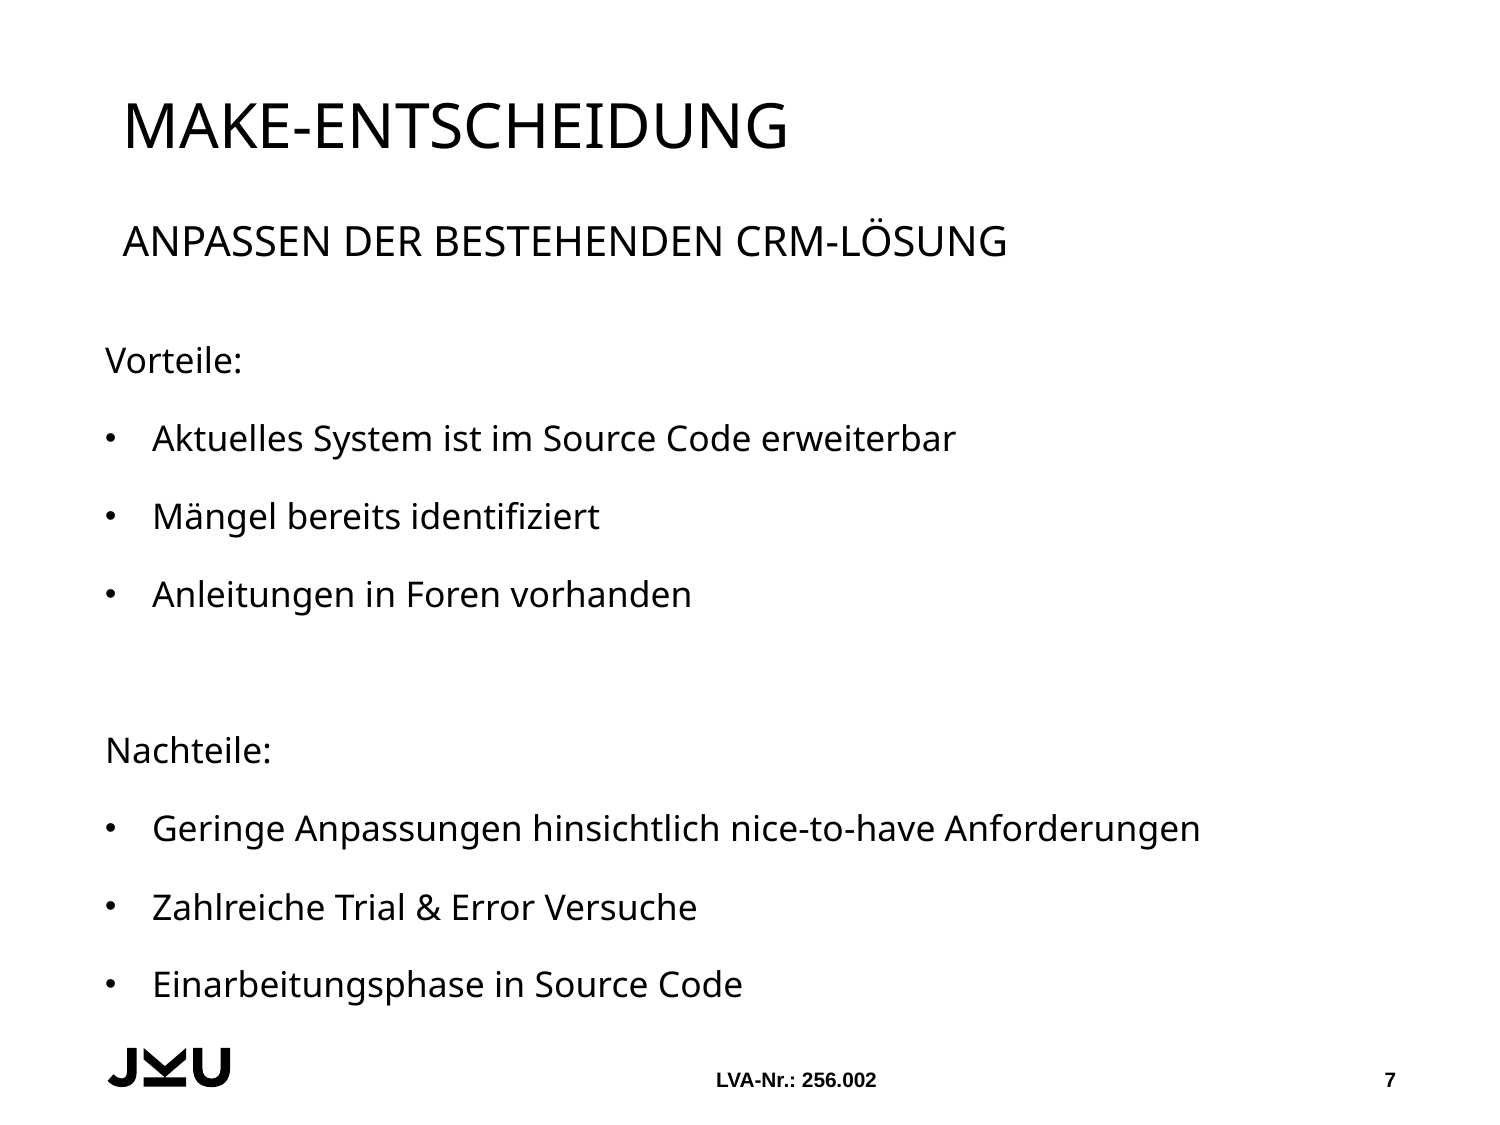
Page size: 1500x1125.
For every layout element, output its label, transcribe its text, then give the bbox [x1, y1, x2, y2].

title Make-entscheidung Anpassen der bestehenden CRM-Lösung [107, 91, 1393, 261]
footer LVA-Nr.: 256.002 [701, 1049, 1208, 1109]
list Vorteile: Aktuelles System ist im Source Code erweiterbar Mängel bereits identifiziert Anleitungen in Foren vorhanden Nachteile: Geringe Anpassungen hinsichtlich nice-to-have Anforderungen Zahlreiche Trial & Error Versuche Einarbeitungsphase in Source Code [90, 252, 1393, 979]
slide_number 7 [1326, 1049, 1412, 1109]
